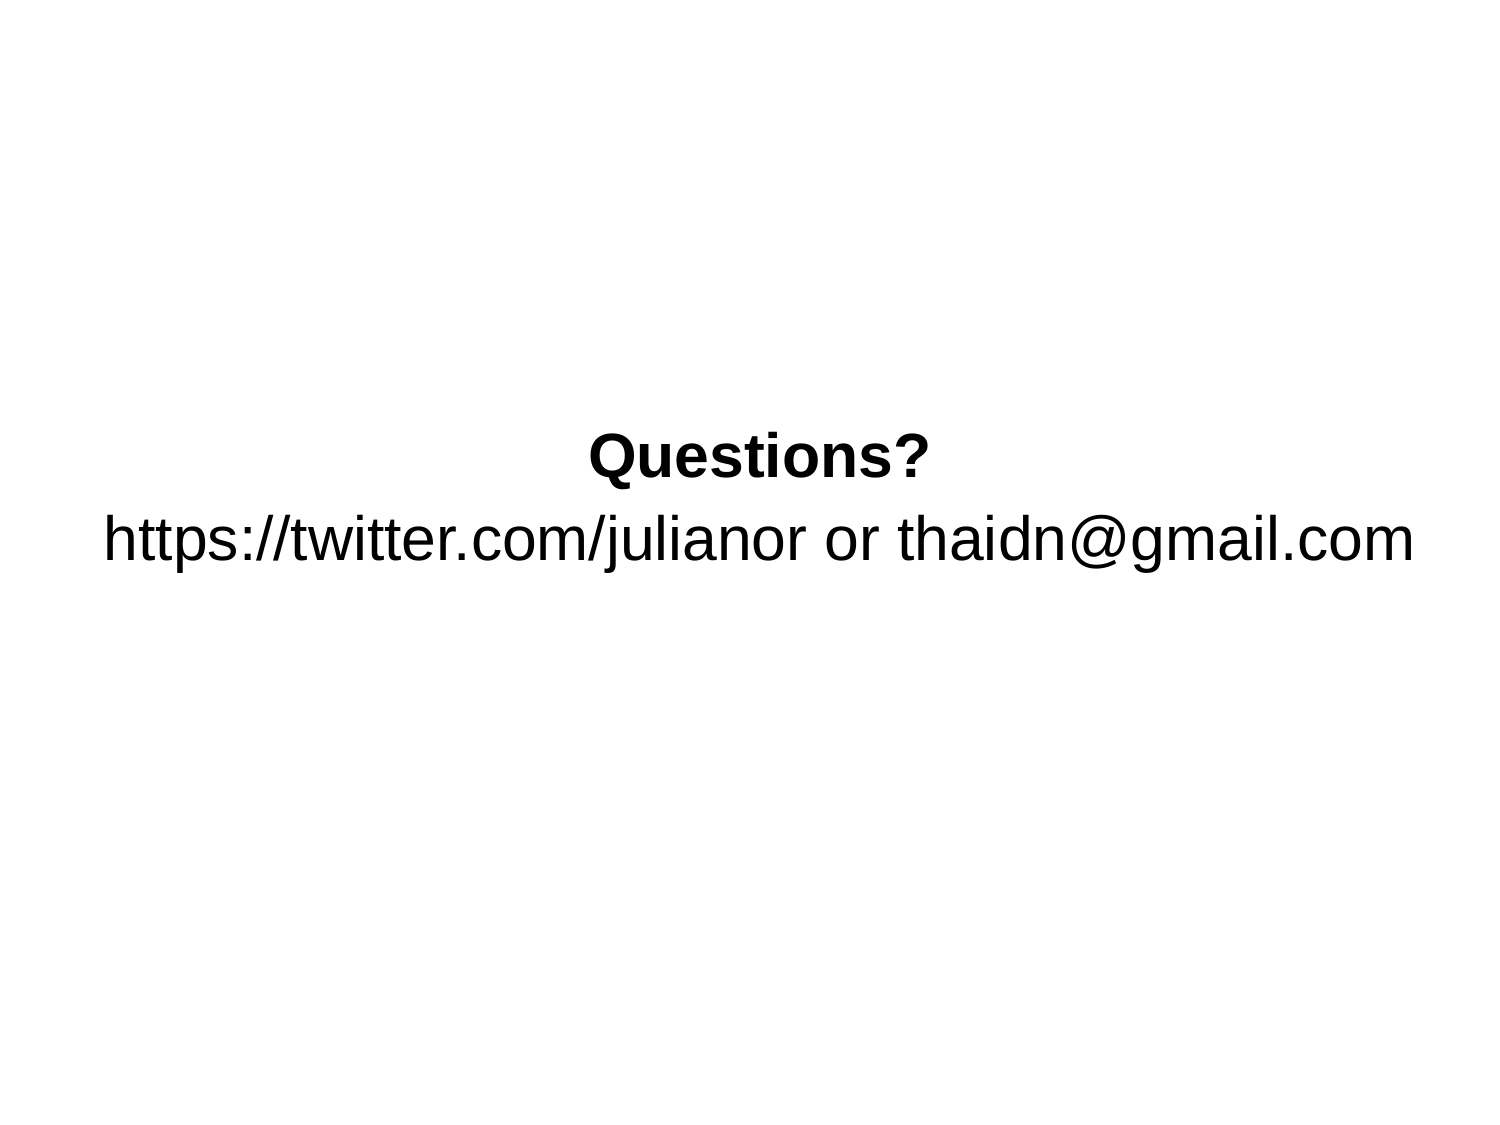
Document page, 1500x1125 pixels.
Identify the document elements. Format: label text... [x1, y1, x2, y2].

list Questions? https://twitter.com/julianor or thaidn@gmail.com [85, 400, 1436, 514]
